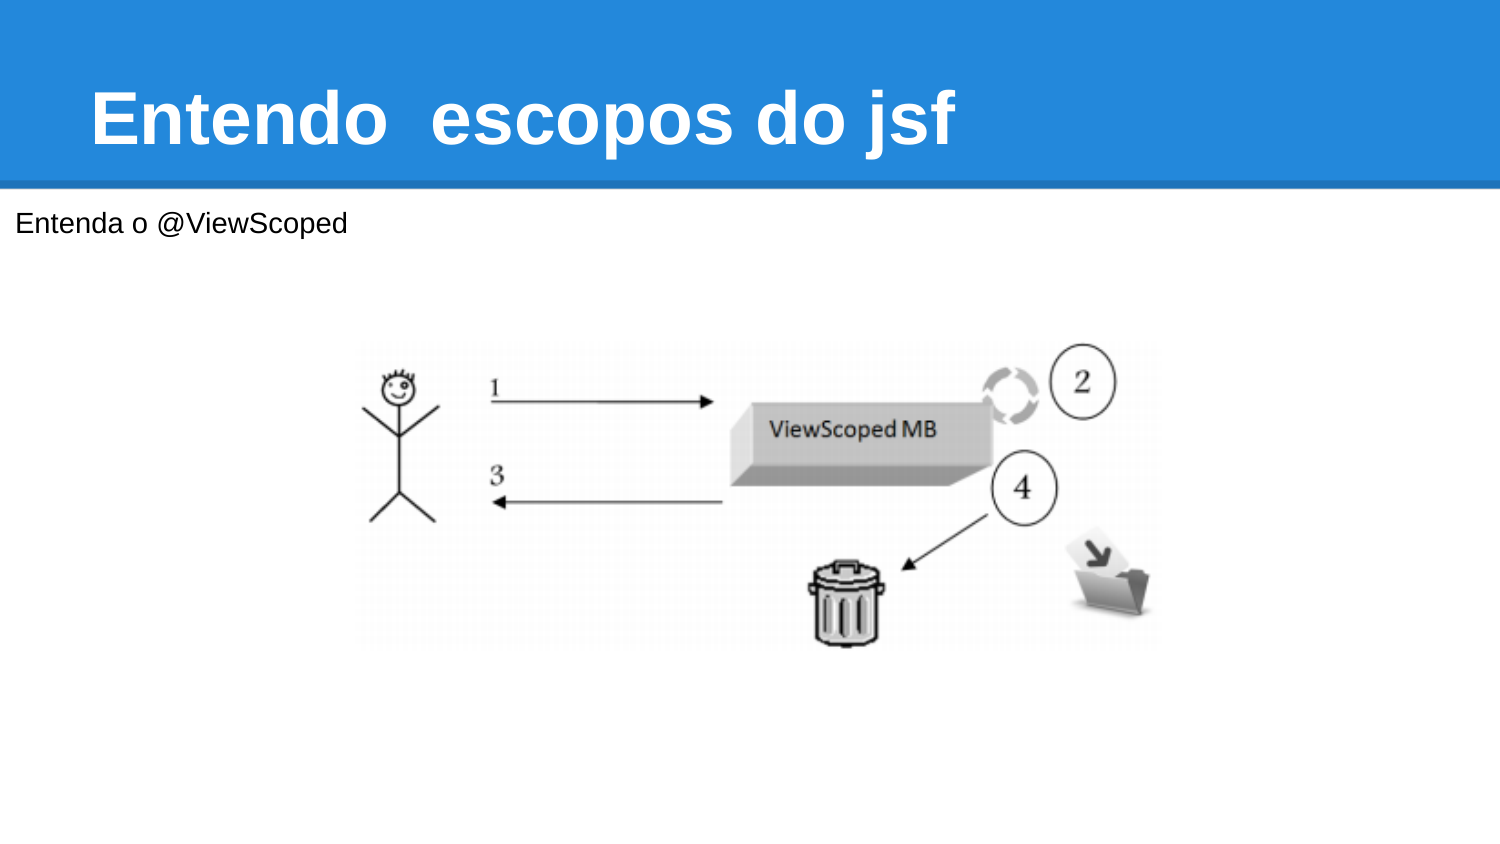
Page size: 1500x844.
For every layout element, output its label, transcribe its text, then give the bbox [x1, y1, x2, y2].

text_box Entenda o @ViewScoped [0, 206, 494, 309]
picture [303, 308, 1230, 688]
title Entendo escopos do jsf [75, 33, 1425, 175]
